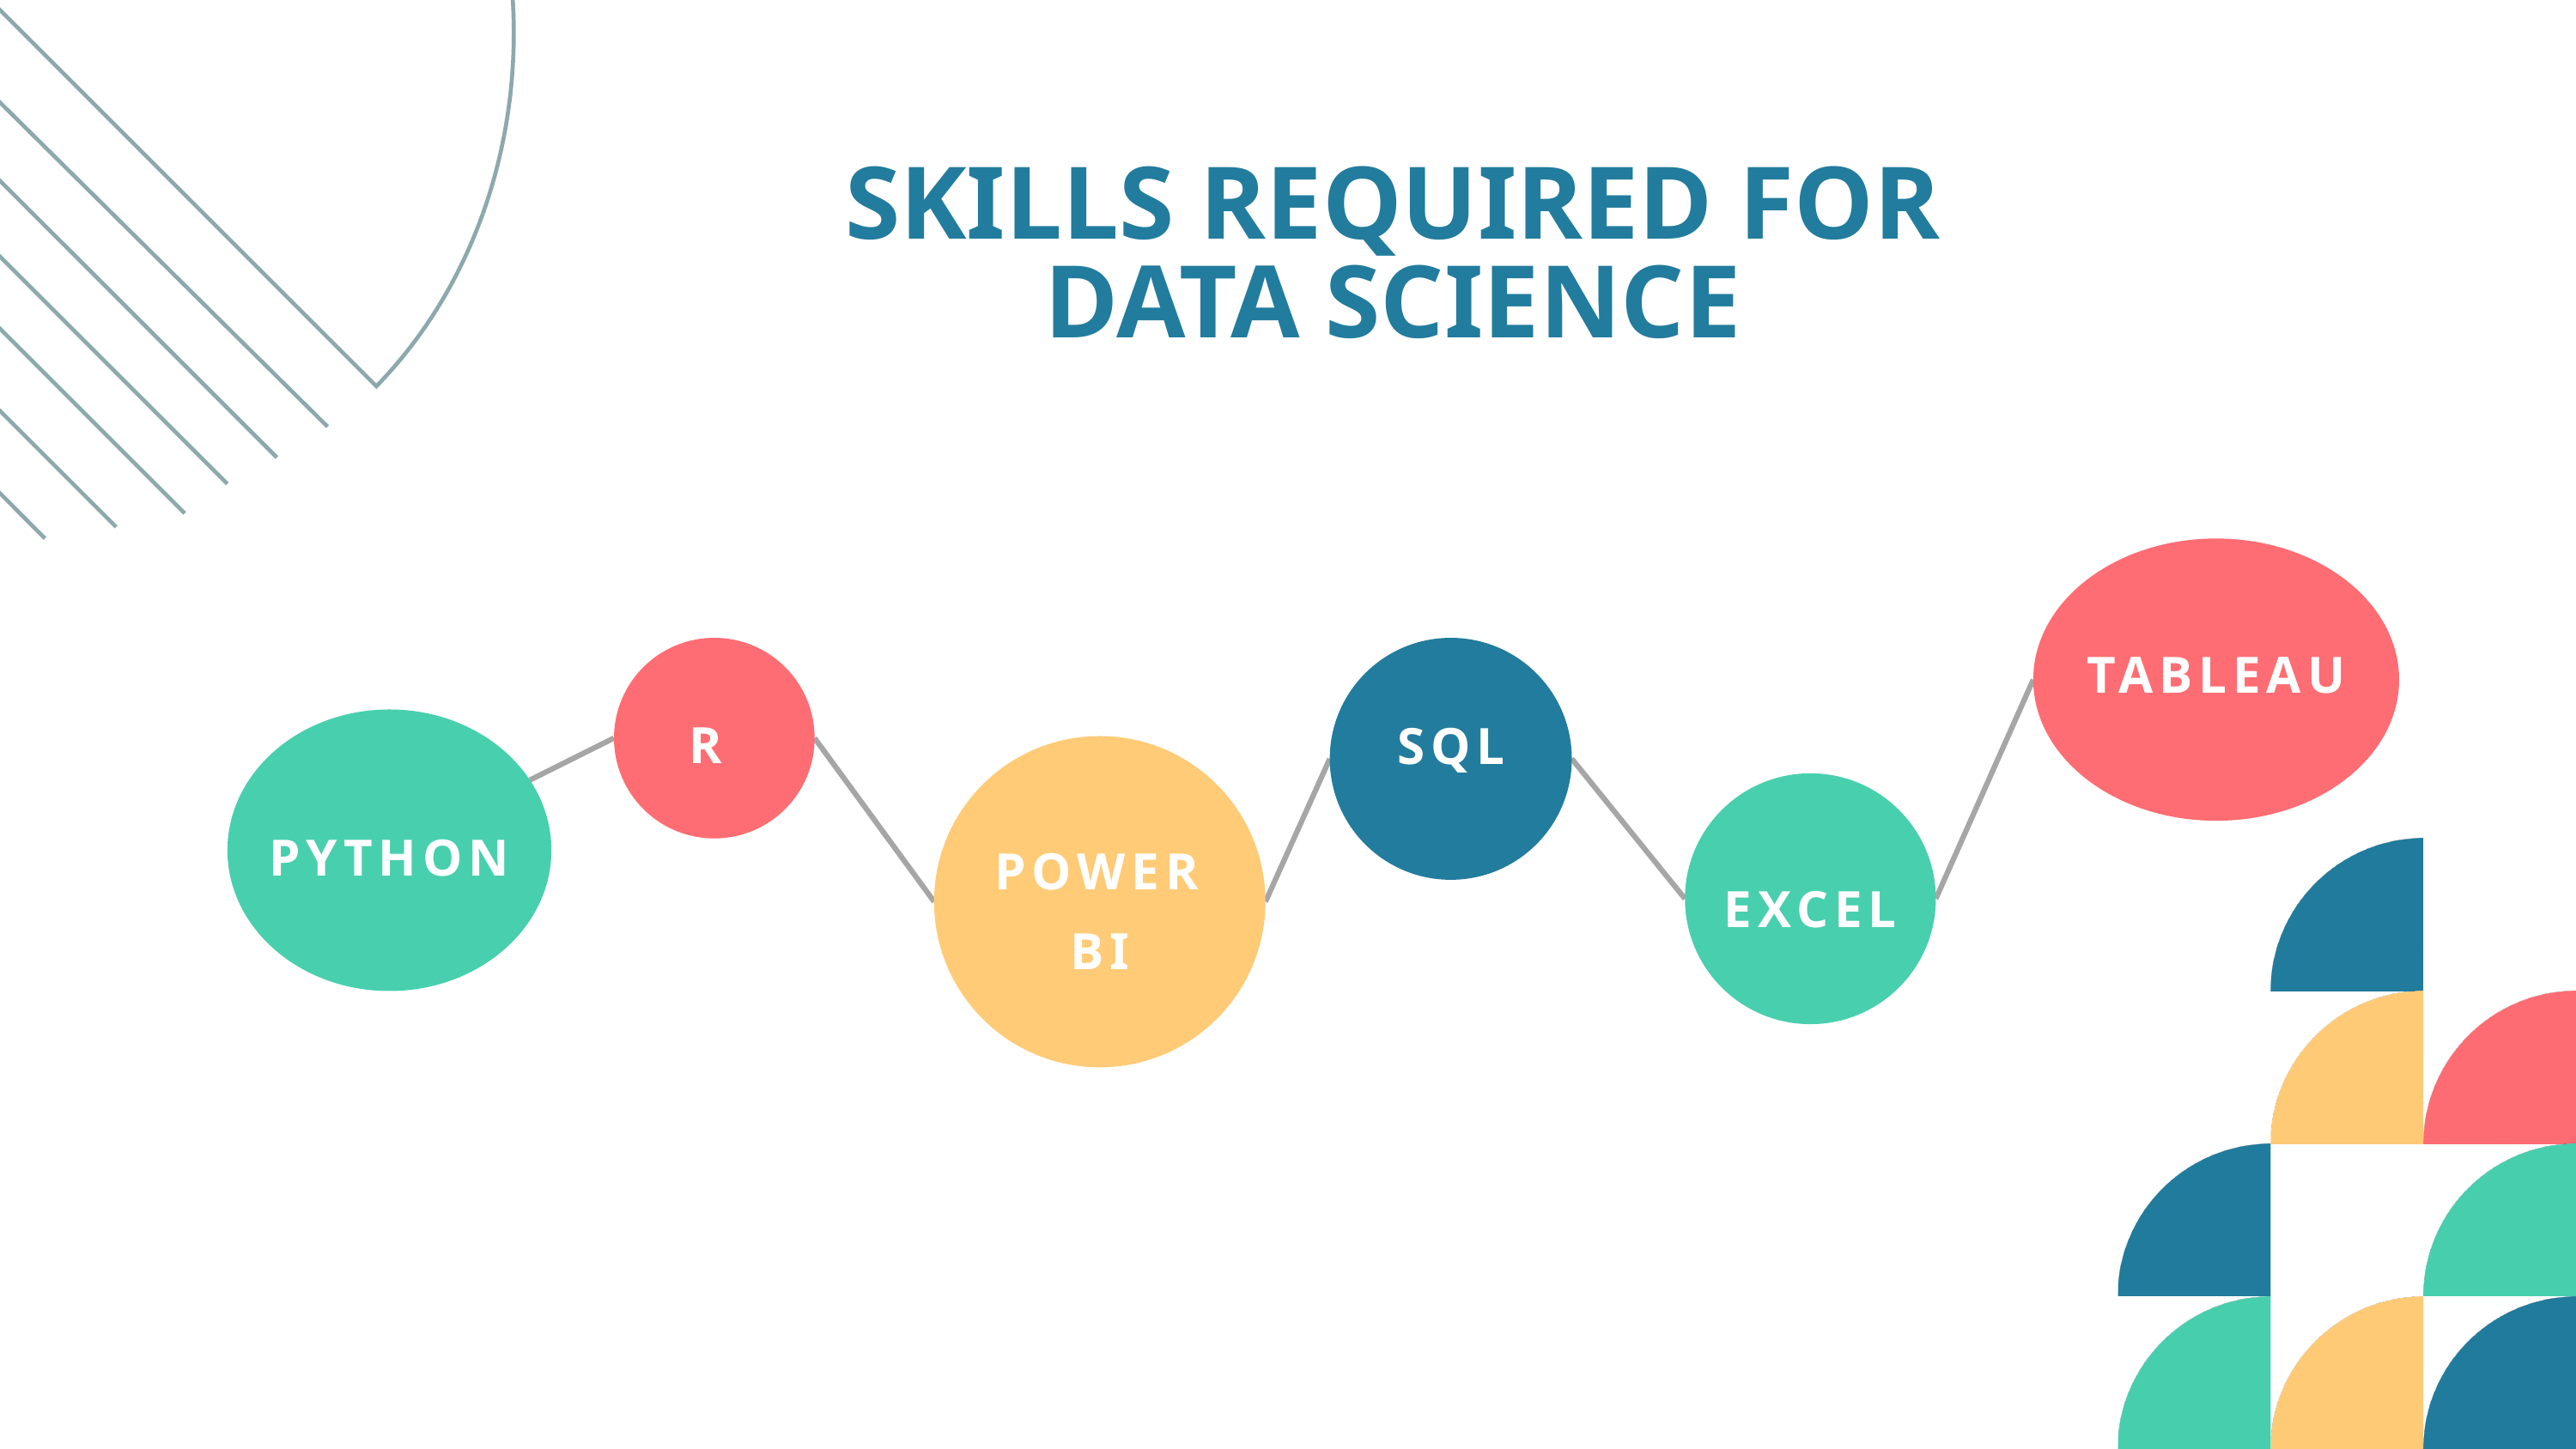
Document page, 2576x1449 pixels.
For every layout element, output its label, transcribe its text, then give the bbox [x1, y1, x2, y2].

text_box [2271, 1296, 2424, 1449]
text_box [933, 736, 1266, 1068]
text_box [1329, 637, 1572, 881]
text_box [227, 709, 552, 991]
text_box SKILLS REQUIRED FOR DATA SCIENCE [752, 159, 2033, 358]
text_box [0, 0, 708, 91]
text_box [2032, 538, 2400, 822]
text_box [2270, 838, 2424, 991]
text_box [2270, 991, 2424, 1144]
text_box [1685, 773, 1936, 1025]
text_box [2117, 1143, 2271, 1296]
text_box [613, 637, 815, 839]
text_box [2424, 991, 2576, 1143]
text_box [2423, 1143, 2576, 1296]
text_box [2117, 1296, 2271, 1449]
text_box [2424, 1296, 2576, 1449]
